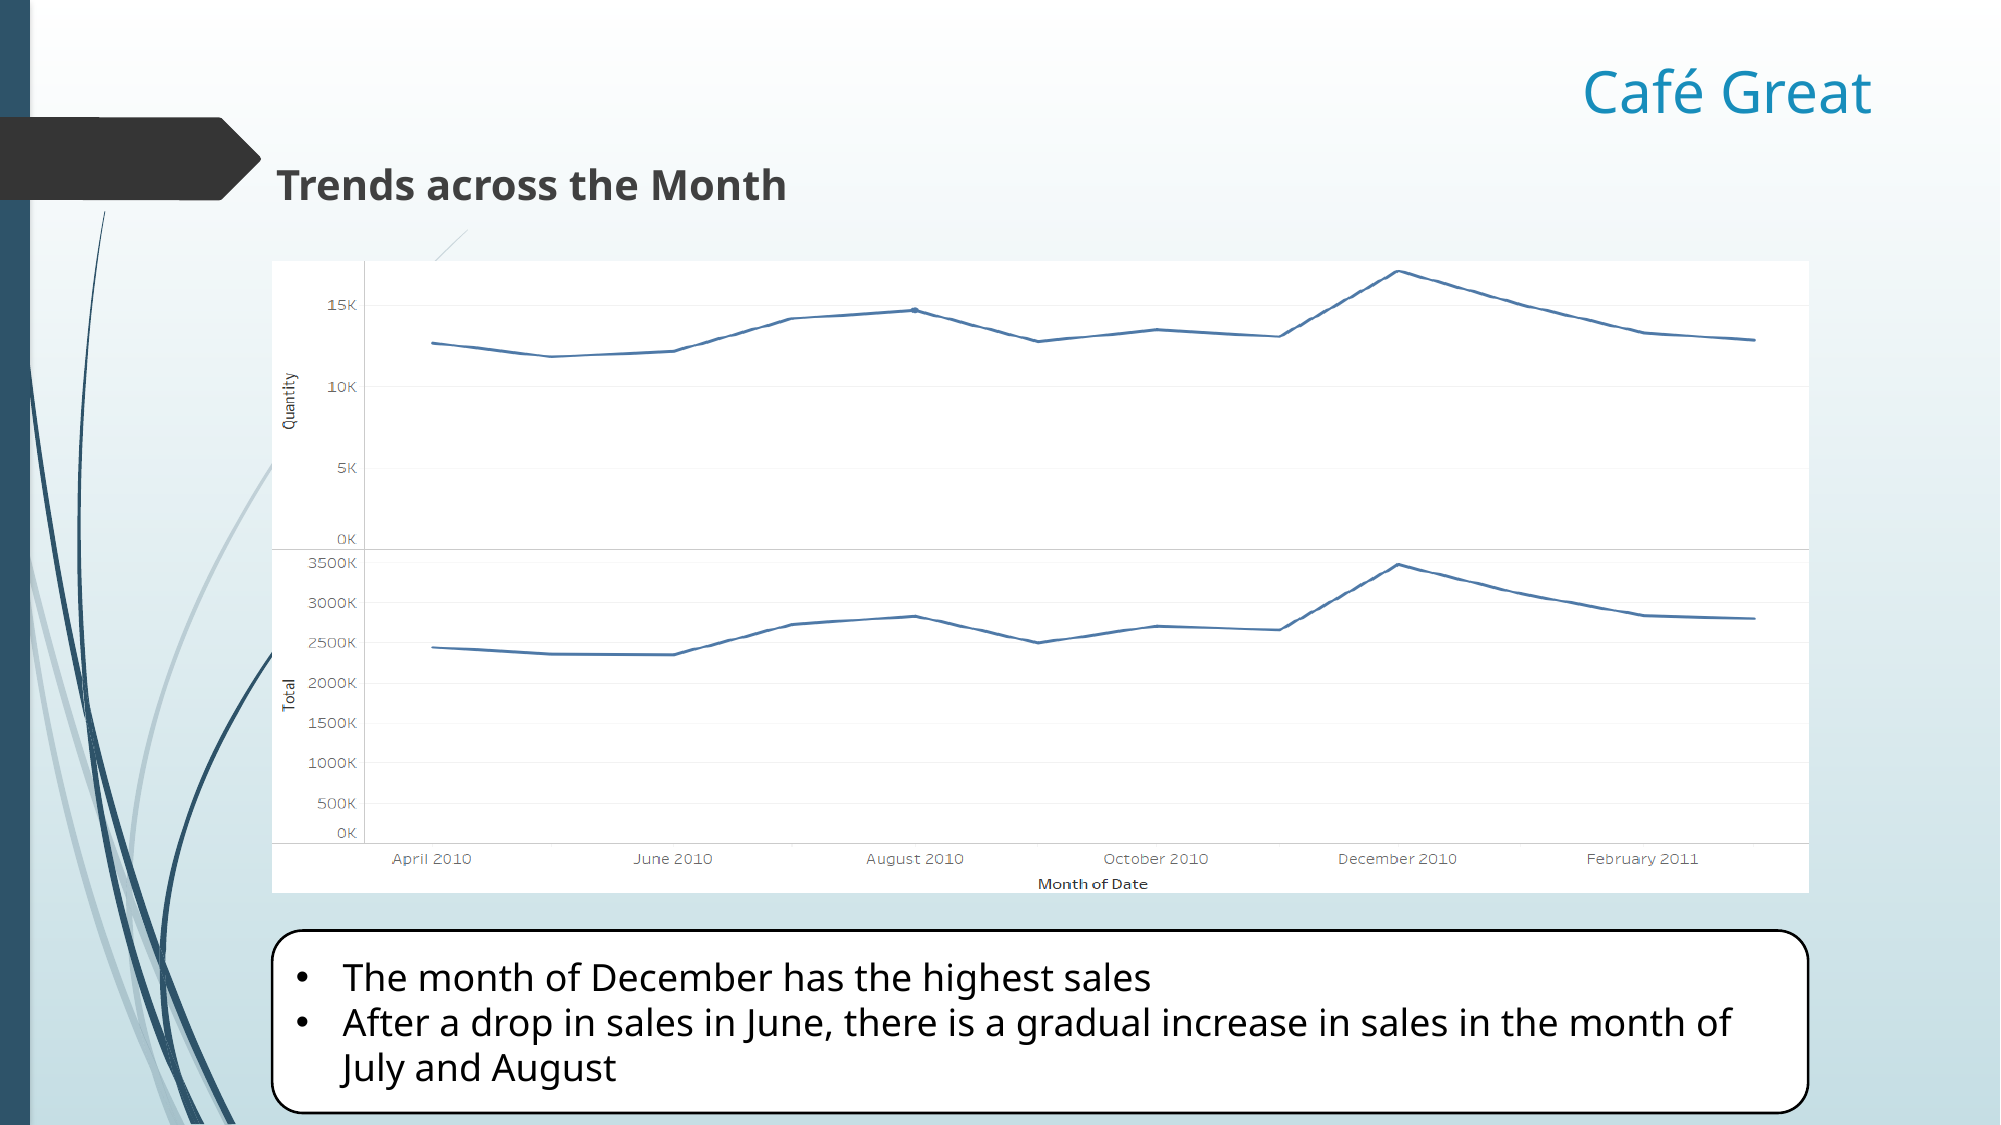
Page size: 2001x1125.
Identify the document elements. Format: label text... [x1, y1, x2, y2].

picture [271, 261, 1809, 893]
title Café Great [425, 47, 1888, 151]
list Trends across the Month [260, 151, 1888, 1113]
text_box The month of December has the highest sales After a drop in sales in June, there is a gradual increase in sales in the month of July and August [270, 929, 1810, 1115]
